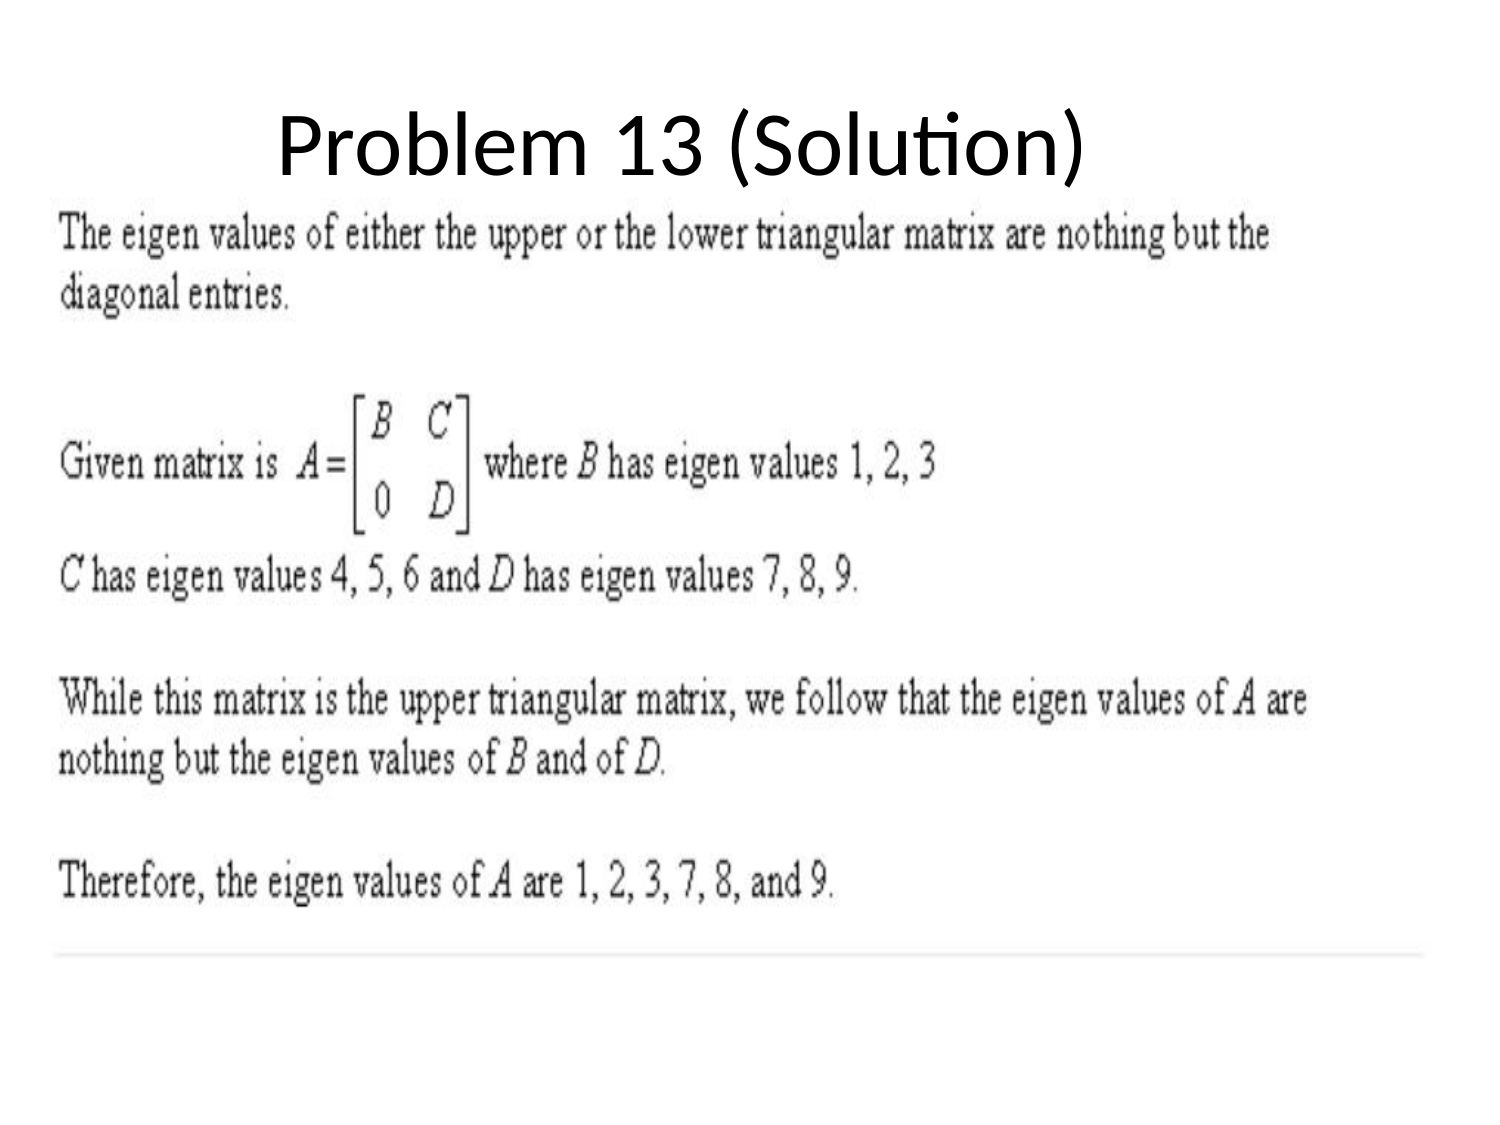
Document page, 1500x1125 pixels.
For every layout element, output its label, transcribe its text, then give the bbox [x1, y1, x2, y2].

picture [50, 196, 1436, 977]
title Problem 13 (Solution) [75, 45, 1425, 194]
